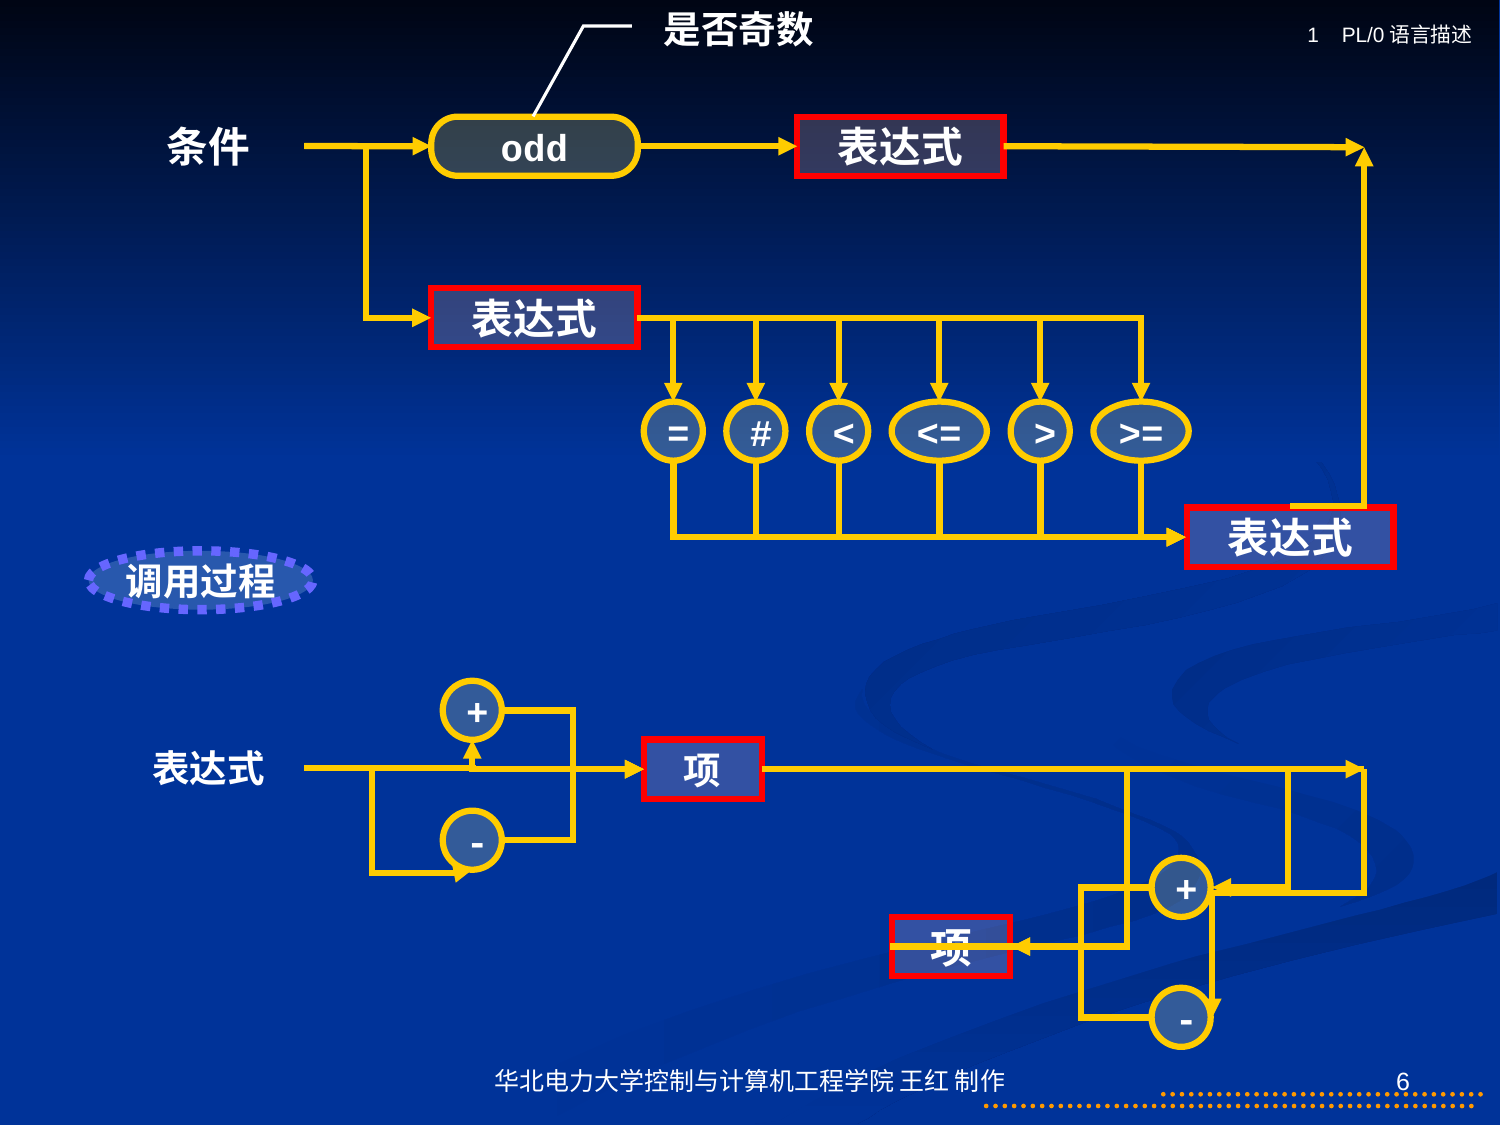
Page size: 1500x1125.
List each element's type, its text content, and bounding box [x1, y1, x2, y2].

text_box 调用过程 [88, 564, 313, 610]
slide_number 6 [1074, 1051, 1426, 1104]
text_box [111, 680, 1424, 1048]
text_box 是否奇数 [644, 7, 833, 50]
text_box 1 PL/0语言描述 [1292, 14, 1488, 55]
footer 华北电力大学控制与计算机工程学院 王红 制作 [466, 1055, 1034, 1104]
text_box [111, 113, 1424, 567]
